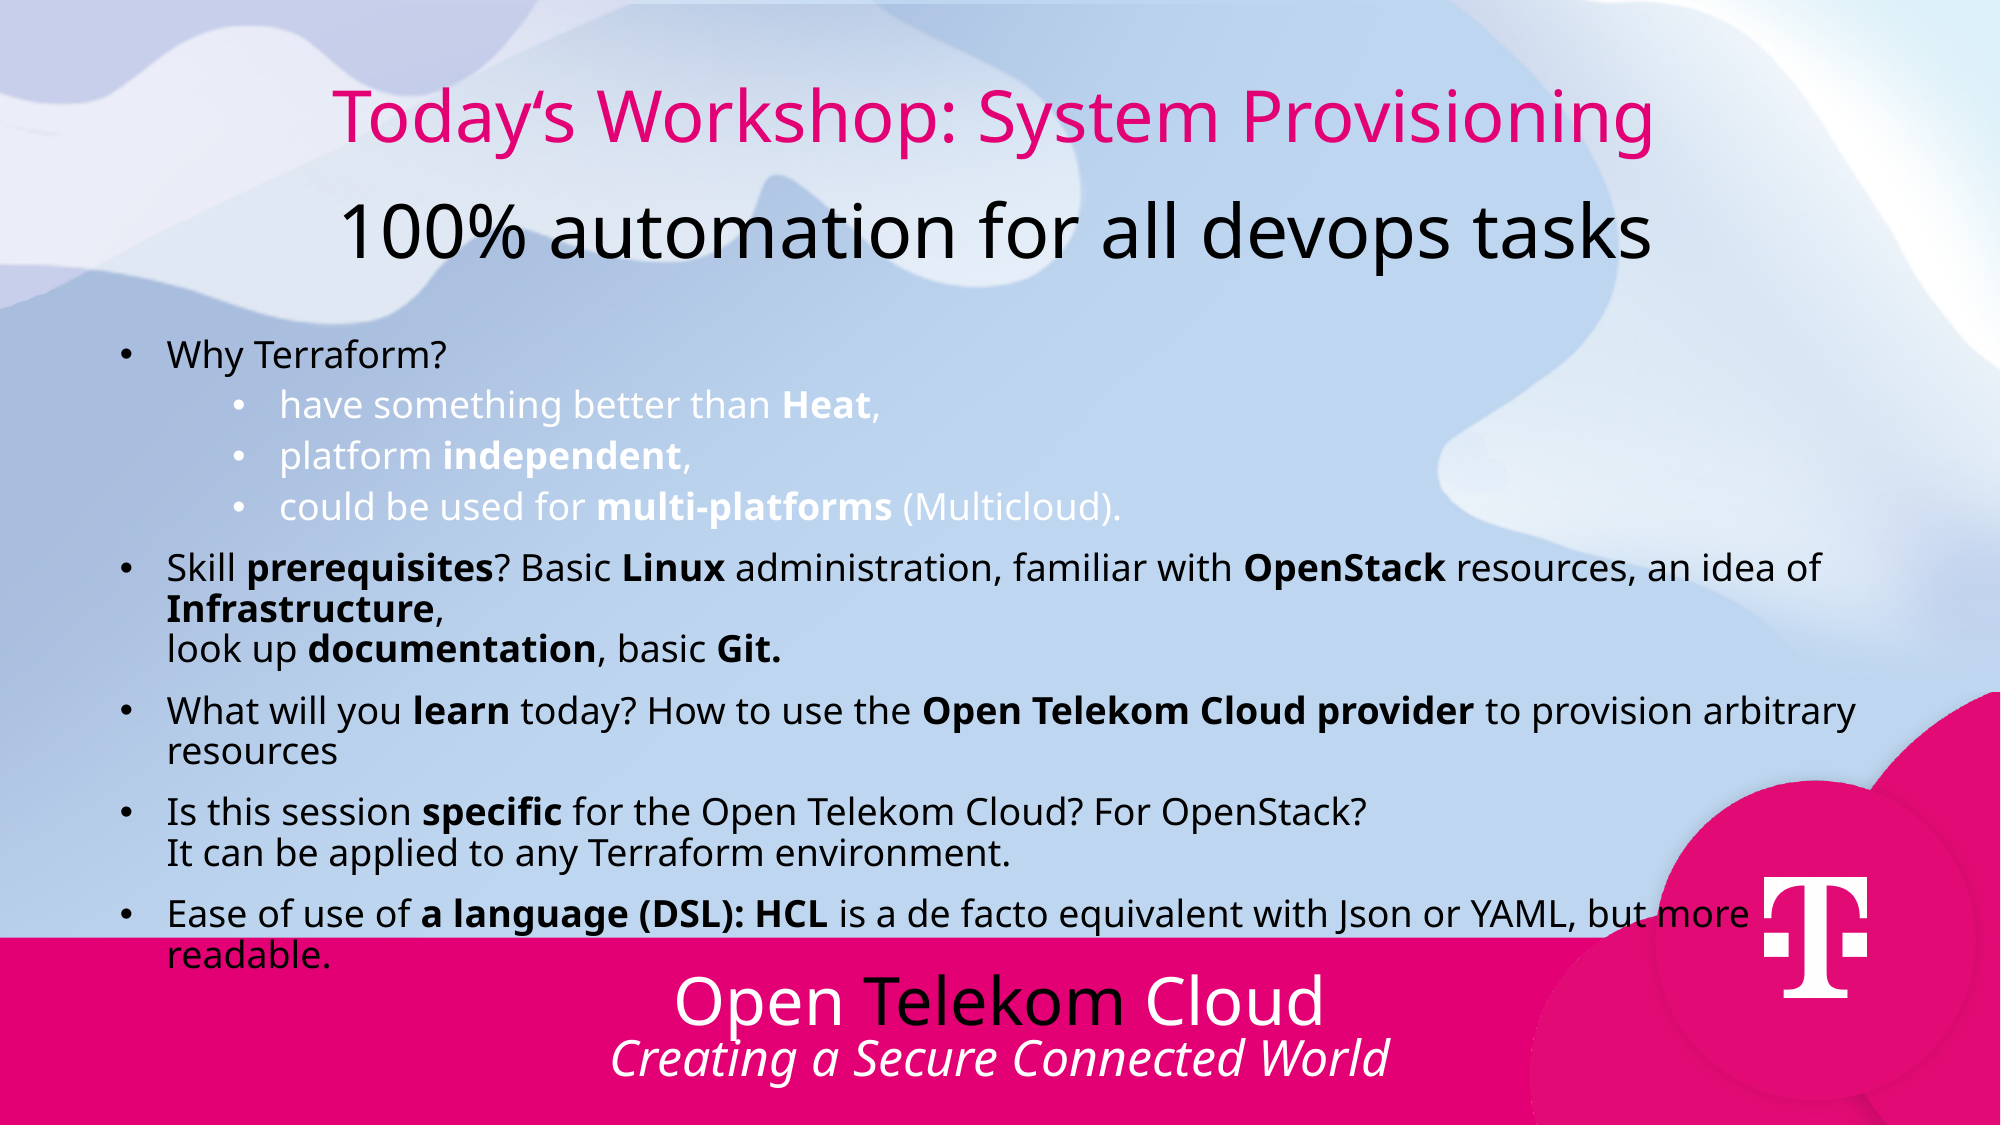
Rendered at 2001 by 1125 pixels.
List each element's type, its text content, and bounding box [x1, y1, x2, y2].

picture [0, 0, 2001, 1125]
list Today‘s Workshop: System Provisioning [104, 72, 1887, 167]
list 100% automation for all devops tasks [104, 186, 1887, 297]
list Why Terraform? have something better than Heat, platform independent, could be used for multi-platforms (Multicloud). Skill prerequisites? Basic Linux administration, familiar with OpenStack resources, an idea of Infrastructure, look up documentation, basic Git. What will you learn today? How to use the Open Telekom Cloud provider to provision arbitrary resources Is this session specific for the Open Telekom Cloud? For OpenStack? It can be applied to any Terraform environment. Ease of use of a language (DSL): HCL is a de facto equivalent with Json or YAML, but more readable. [104, 328, 1888, 904]
